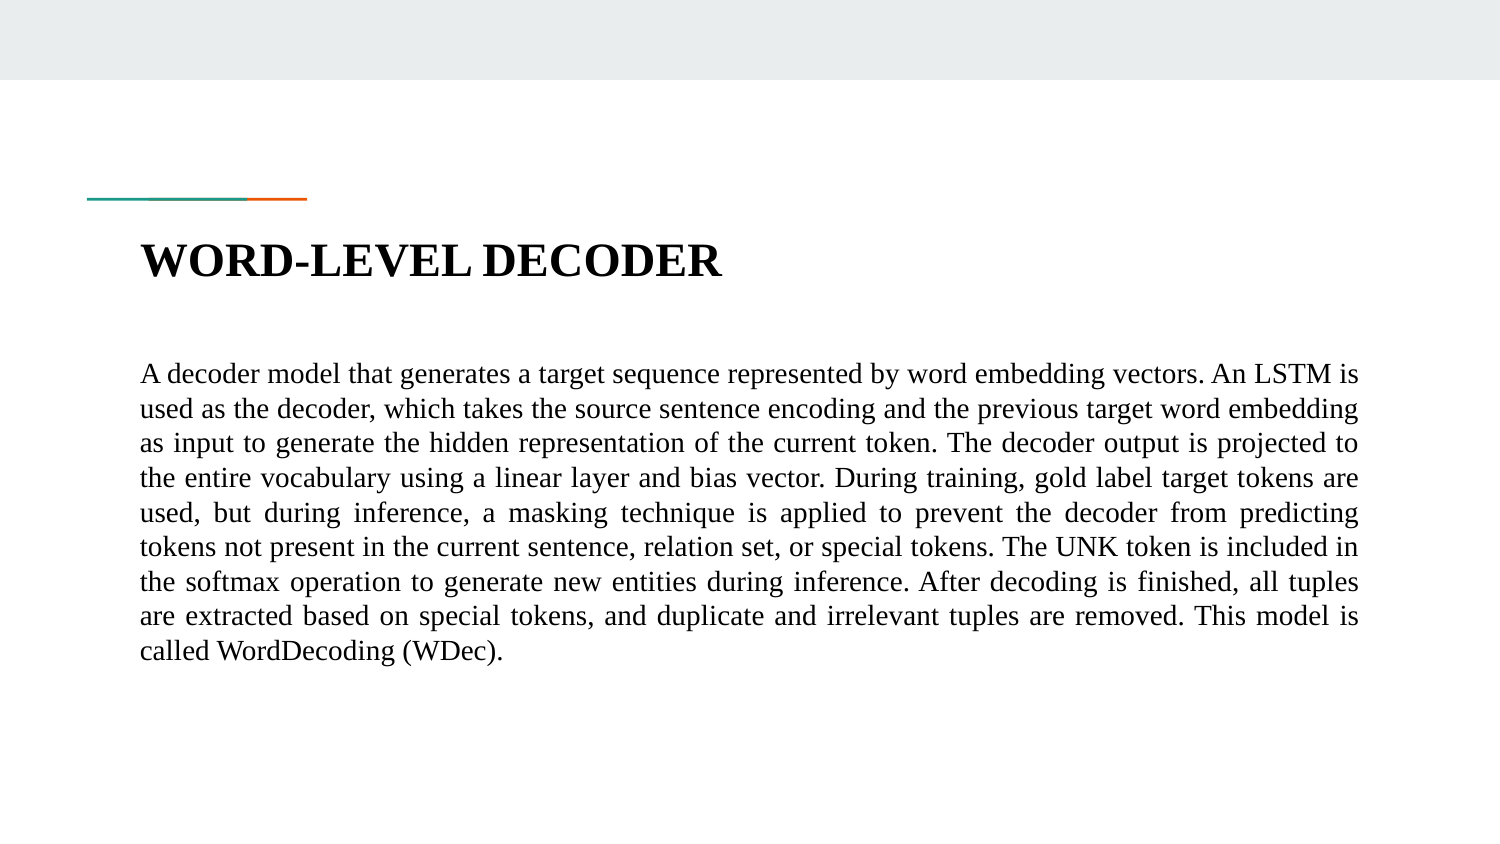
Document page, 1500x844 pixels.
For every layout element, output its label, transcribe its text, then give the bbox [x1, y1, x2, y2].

list A decoder model that generates a target sequence represented by word embedding vectors. An LSTM is used as the decoder, which takes the source sentence encoding and the previous target word embedding as input to generate the hidden representation of the current token. The decoder output is projected to the entire vocabulary using a linear layer and bias vector. During training, gold label target tokens are used, but during inference, a masking technique is applied to prevent the decoder from predicting tokens not present in the current sentence, relation set, or special tokens. The UNK token is included in the softmax operation to generate new entities during inference. After decoding is finished, all tuples are extracted based on special tokens, and duplicate and irrelevant tuples are removed. This model is called WordDecoding (WDec). [119, 341, 1381, 712]
title WORD-LEVEL DECODER [119, 216, 1381, 305]
